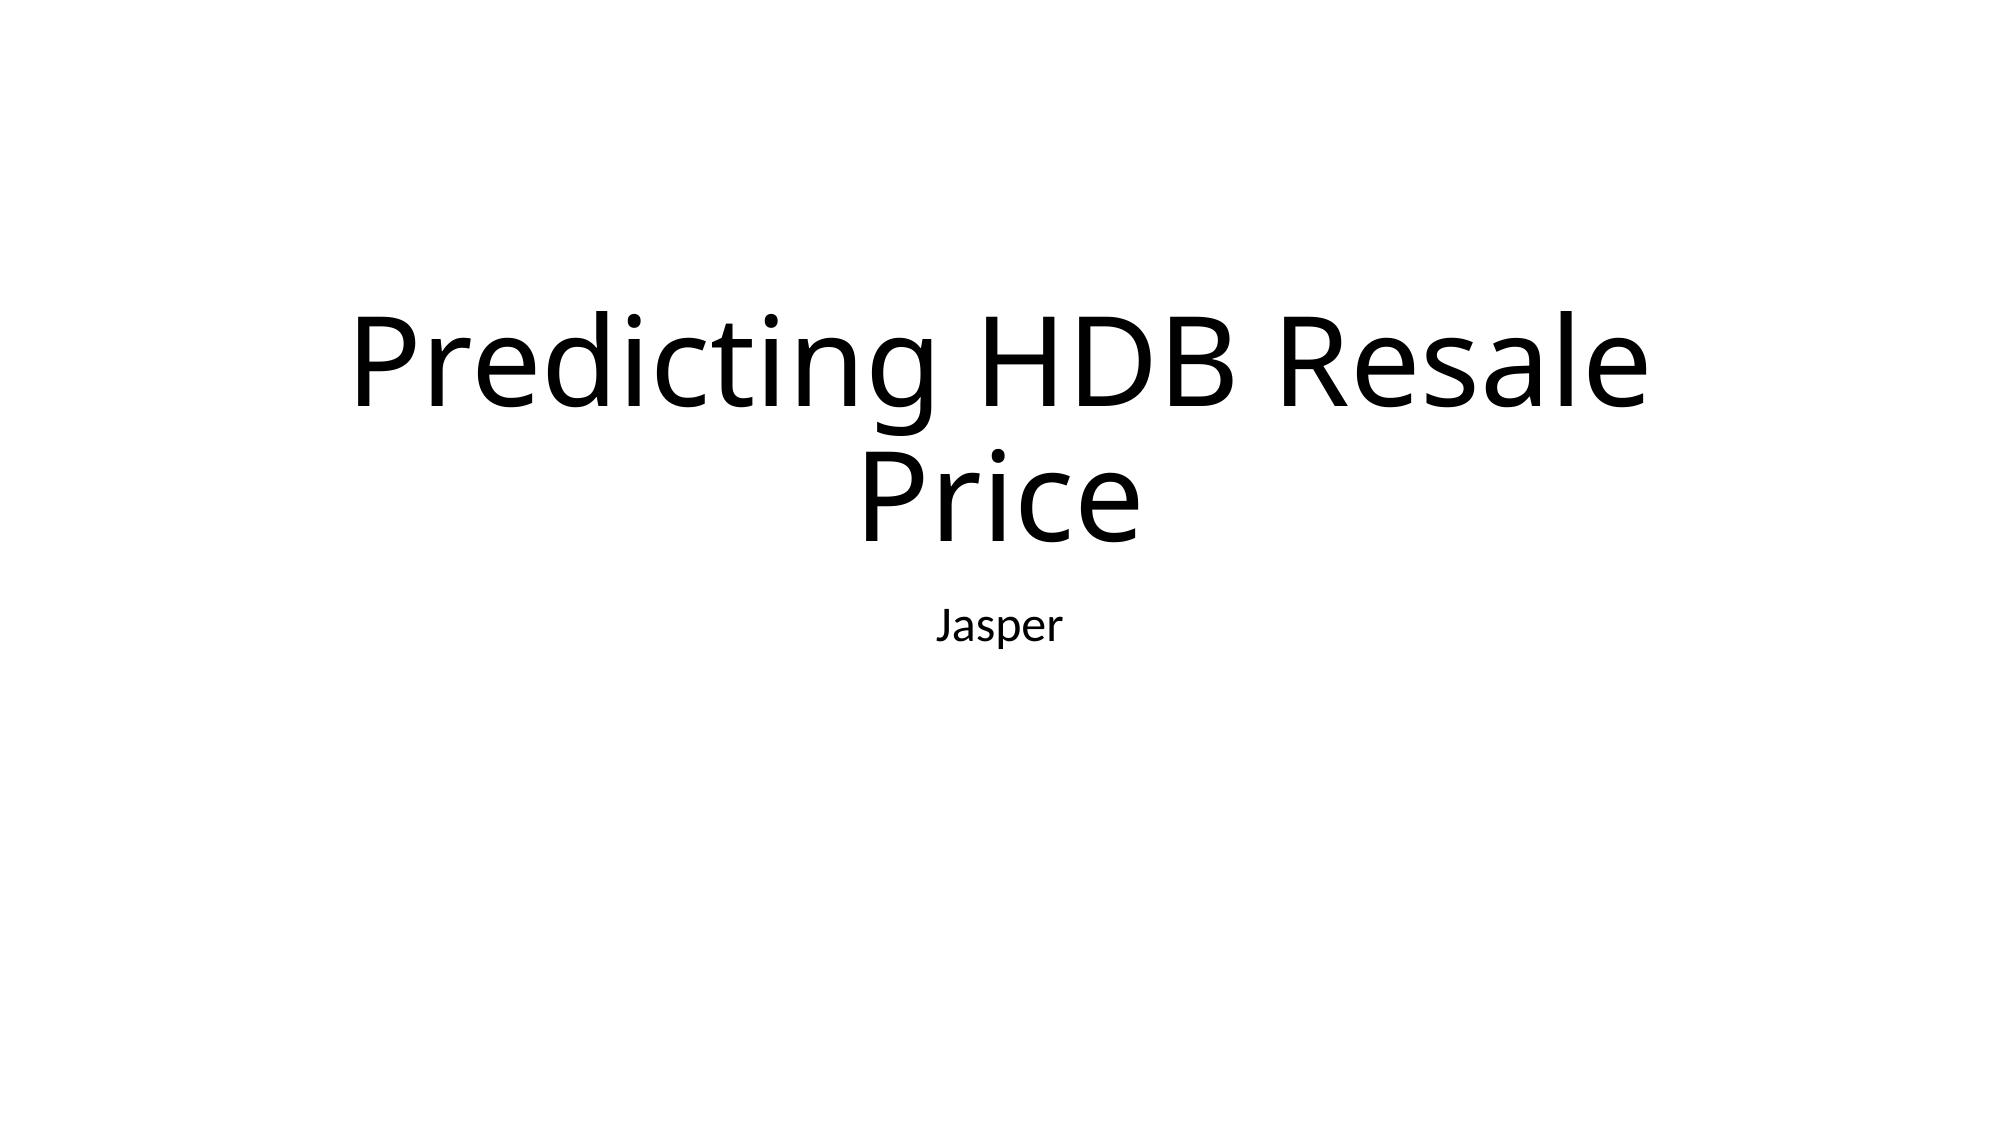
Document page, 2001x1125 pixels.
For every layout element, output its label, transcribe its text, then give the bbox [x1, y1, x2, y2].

title Predicting HDB Resale Price [249, 184, 1750, 576]
subtitle Jasper [249, 590, 1750, 863]
